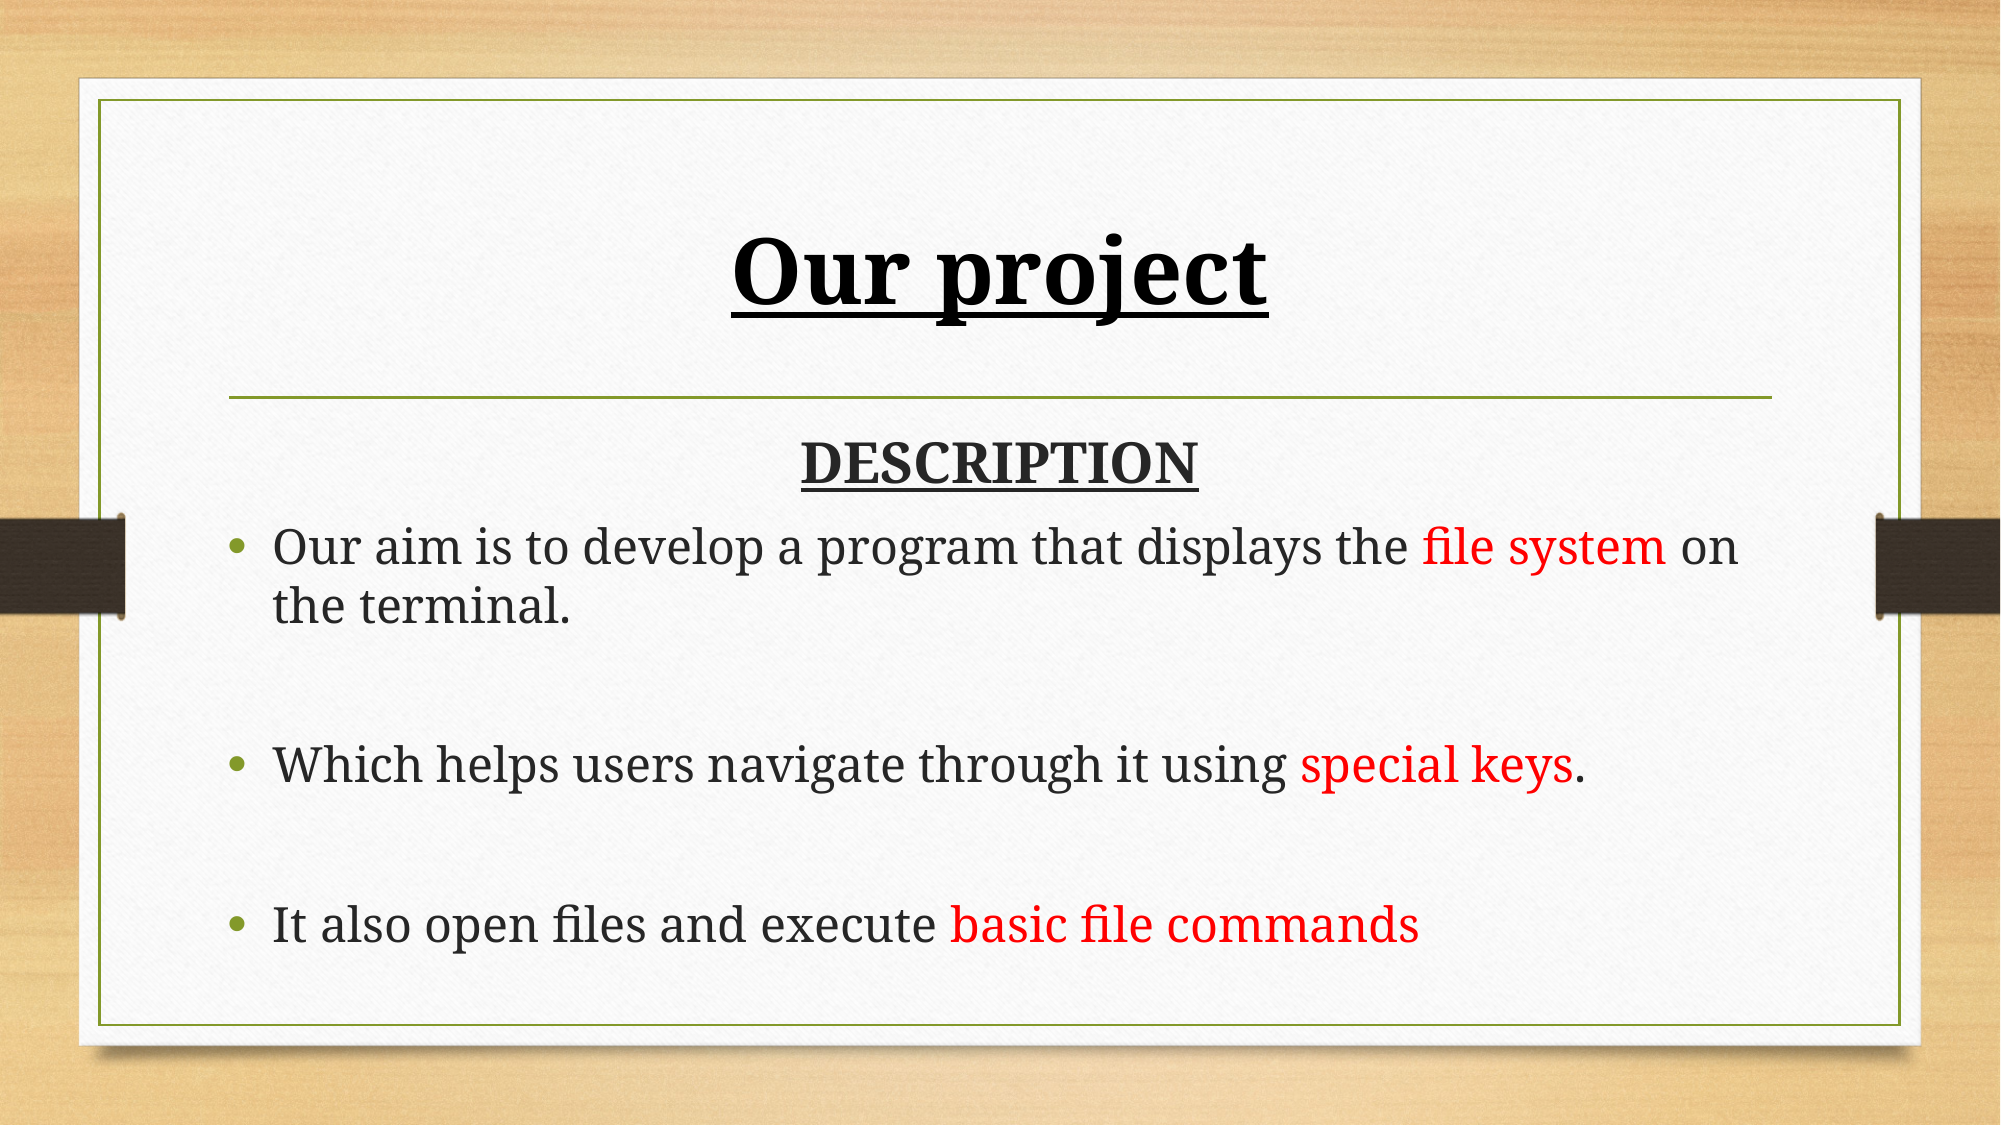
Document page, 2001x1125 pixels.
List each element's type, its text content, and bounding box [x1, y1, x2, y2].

title Our project [212, 161, 1788, 375]
picture [0, 0, 2001, 1125]
list DESCRIPTION Our aim is to develop a program that displays the file system on the terminal. Which helps users navigate through it using special keys. It also open files and execute basic file commands [212, 419, 1788, 964]
